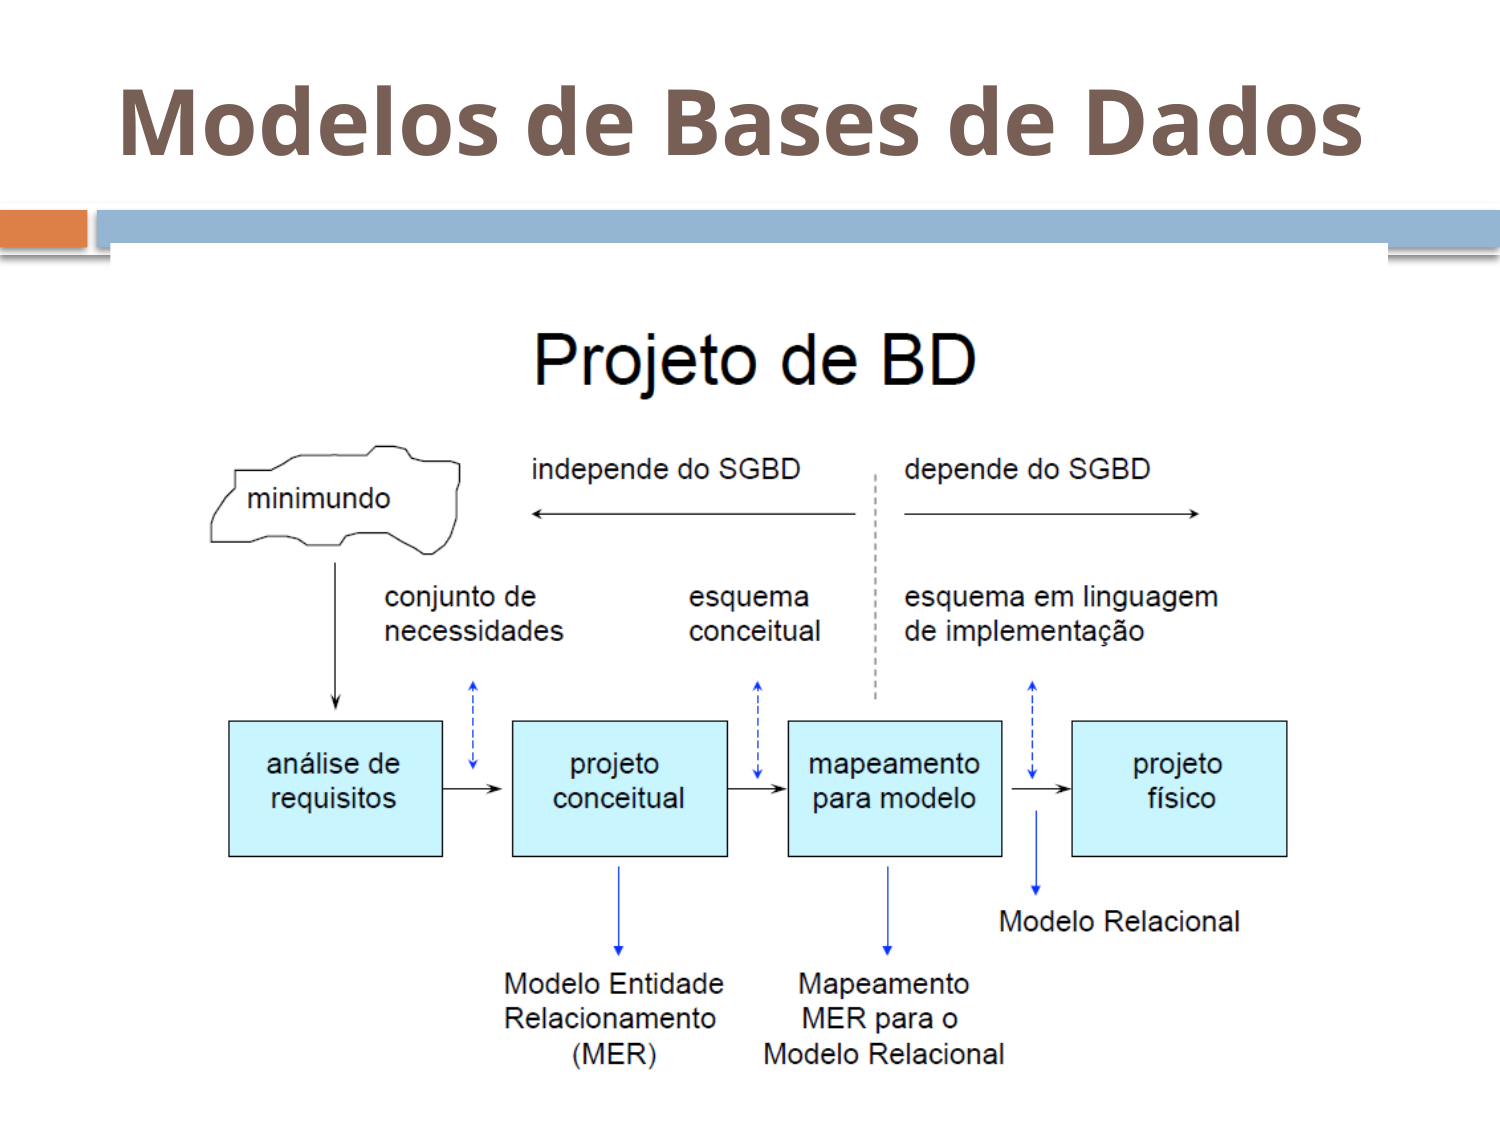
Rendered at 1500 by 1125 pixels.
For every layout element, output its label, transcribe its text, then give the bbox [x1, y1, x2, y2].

title Modelos de Bases de Dados [100, 37, 1438, 200]
picture [110, 243, 1389, 1086]
